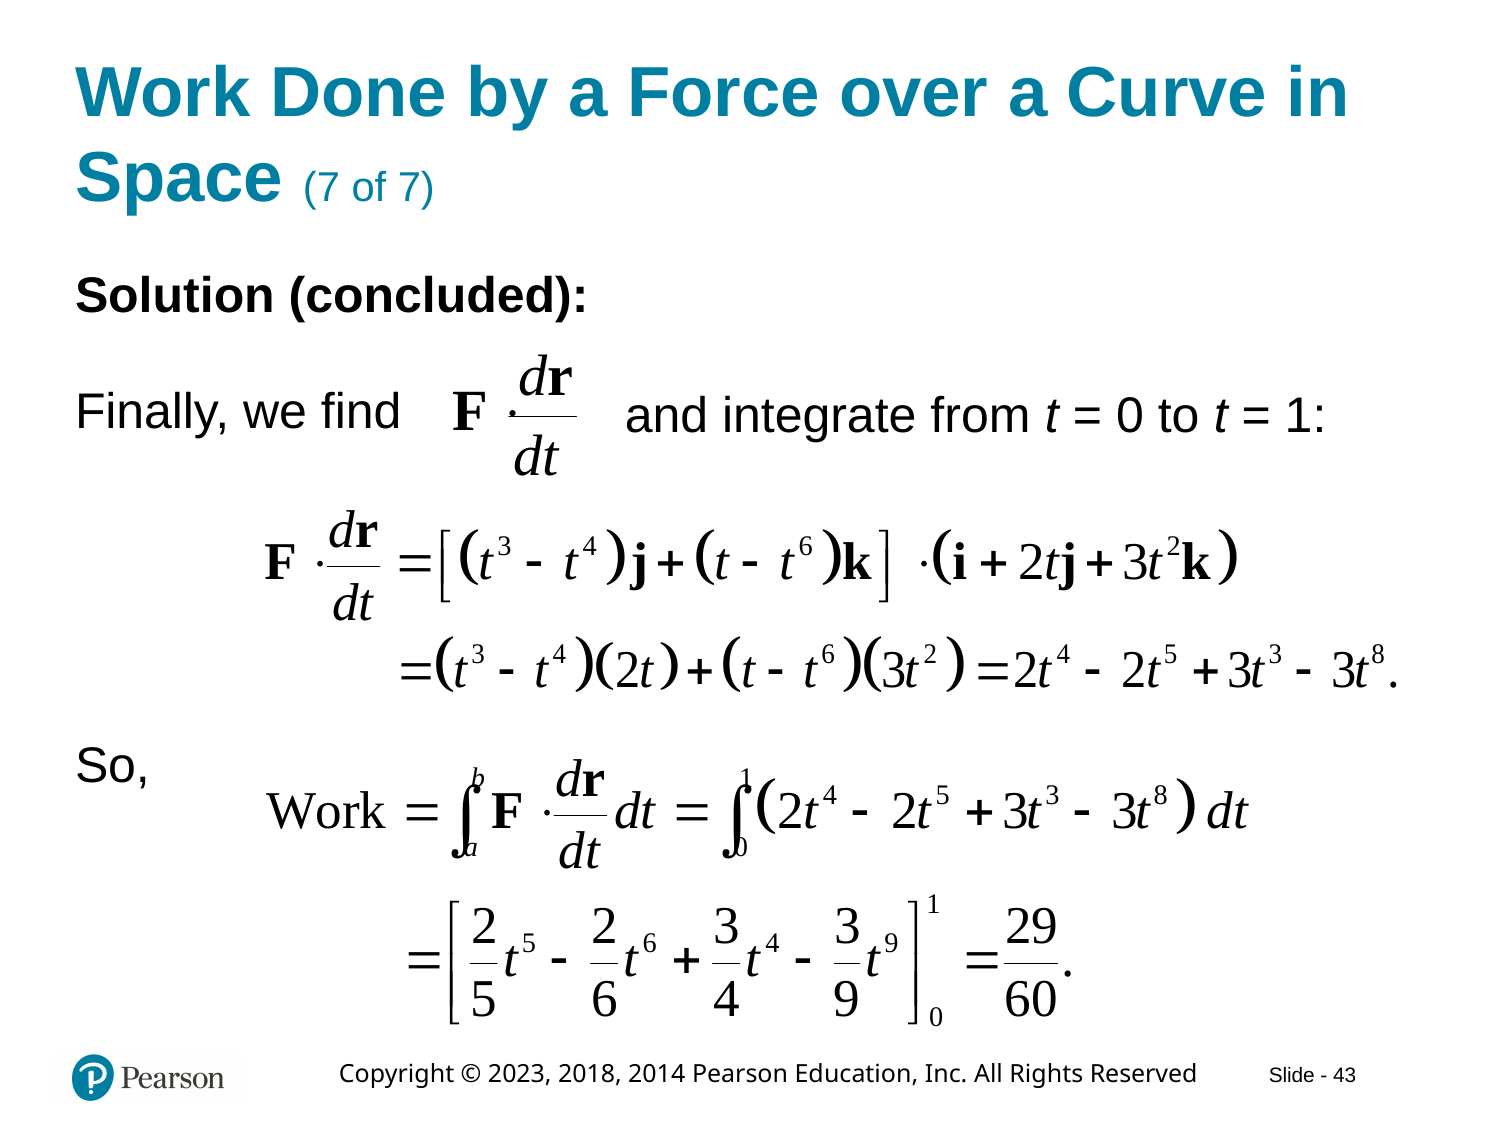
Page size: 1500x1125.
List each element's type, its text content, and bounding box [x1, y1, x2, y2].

list Solution (concluded): [75, 262, 688, 338]
picture [51, 1053, 245, 1102]
list and integrate from t = 0 to t = 1: [624, 381, 1332, 461]
list So, [75, 732, 187, 813]
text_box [262, 750, 1254, 875]
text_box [449, 345, 582, 494]
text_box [400, 887, 1076, 1032]
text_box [261, 501, 1238, 626]
title Work Done by a Force over a Curve in Space (7 of 7) [75, 35, 1425, 216]
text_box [392, 635, 1401, 712]
list Finally, we find [75, 378, 425, 456]
